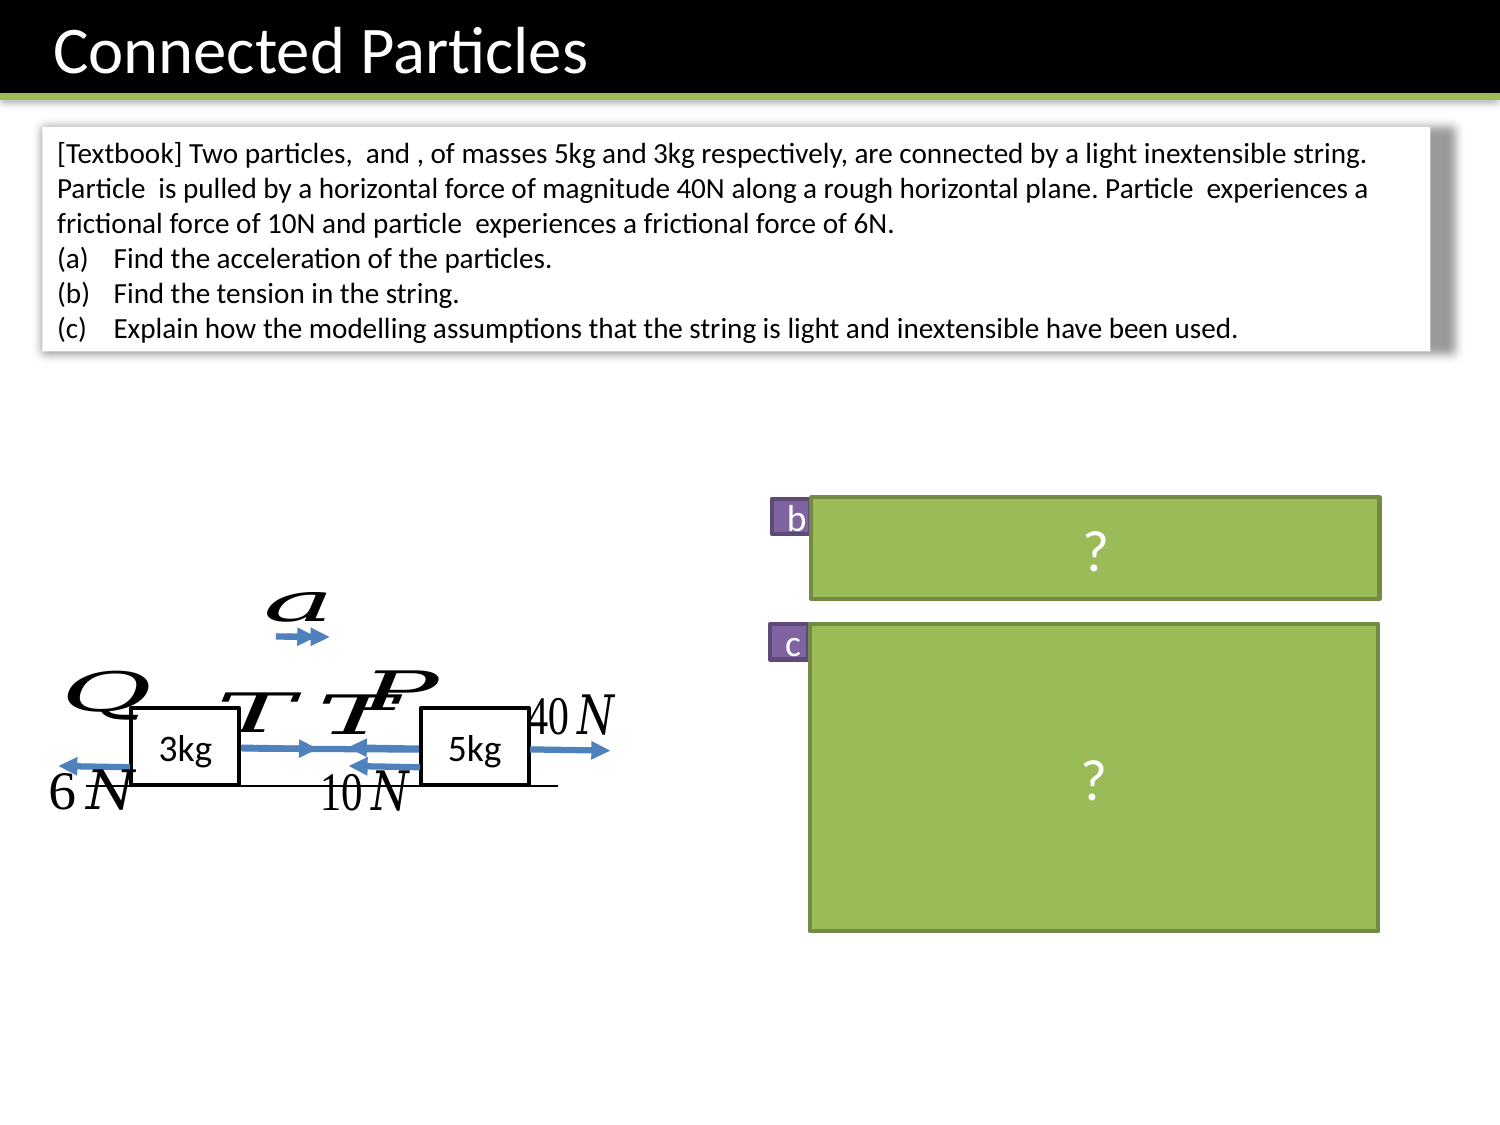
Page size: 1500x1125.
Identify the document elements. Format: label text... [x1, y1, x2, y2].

text_box c [768, 622, 808, 662]
text_box 3kg [129, 706, 241, 785]
text_box ? [809, 495, 1382, 601]
text_box 5kg [419, 706, 531, 785]
text_box b [770, 497, 809, 536]
text_box ? [808, 622, 1380, 933]
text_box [0, 0, 1500, 99]
